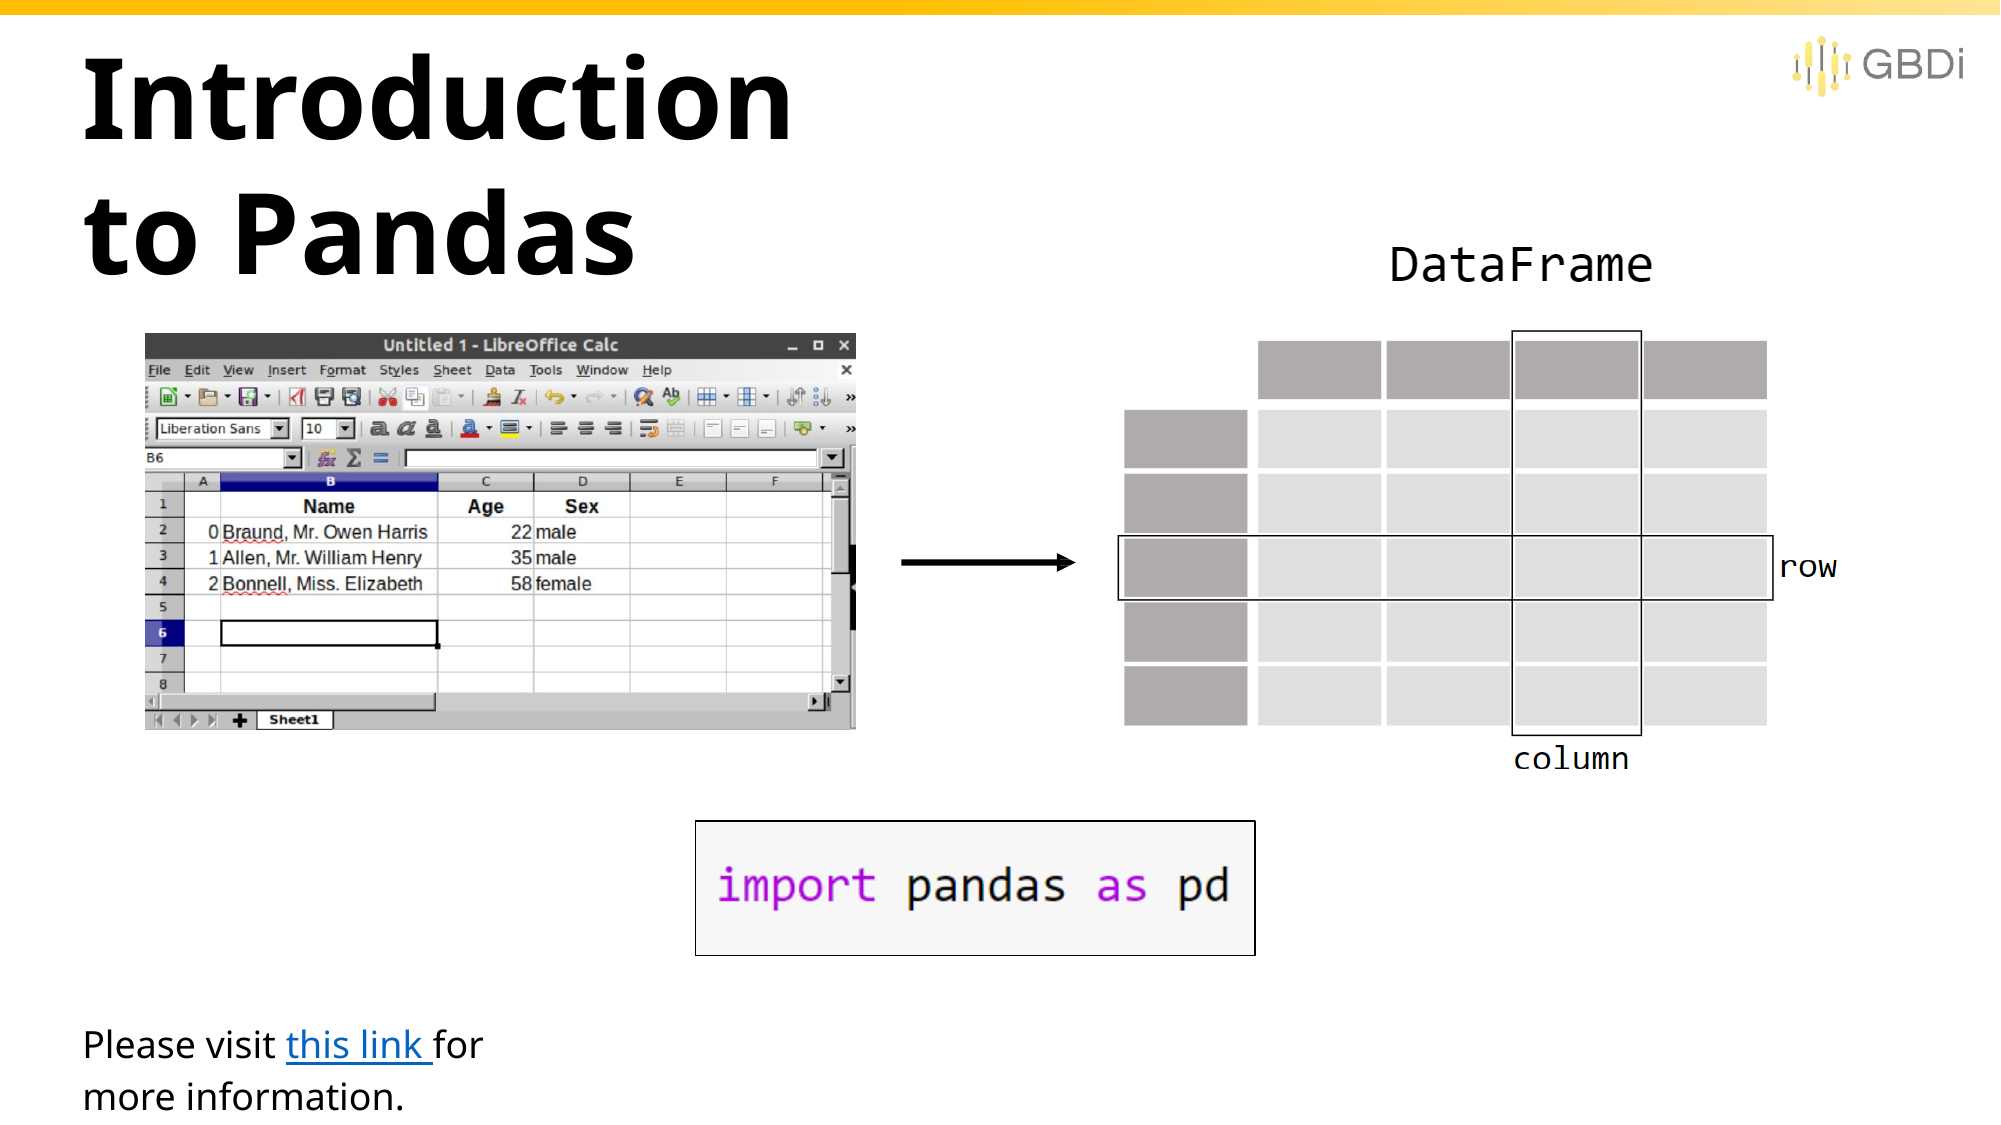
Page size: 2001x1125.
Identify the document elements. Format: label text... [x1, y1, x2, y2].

text_box [901, 553, 1076, 572]
picture [145, 333, 857, 731]
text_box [694, 820, 1257, 957]
text_box Please visit this link for more information. [80, 1019, 563, 1118]
picture [1792, 36, 1963, 97]
picture [1117, 246, 1837, 770]
picture [0, 0, 2000, 15]
title Introduction to Pandas [80, 24, 913, 298]
